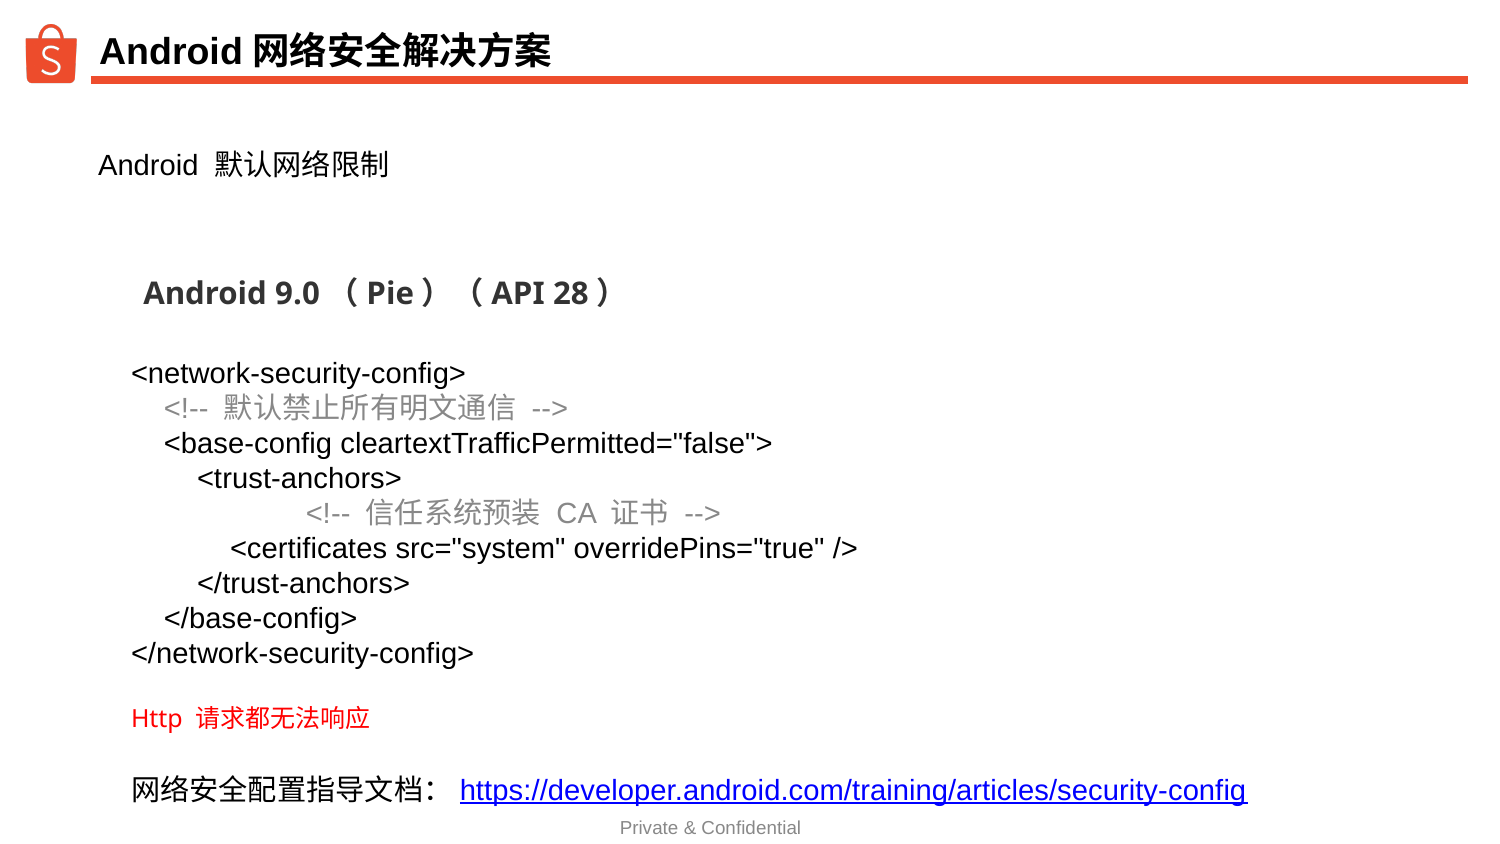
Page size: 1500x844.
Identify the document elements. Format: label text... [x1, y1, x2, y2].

text_box Android 9.0（Pie）（API 28） [128, 257, 968, 326]
text_box Android 默认网络限制 [83, 131, 923, 197]
text_box 网络安全配置指导文档：https://developer.android.com/training/articles/security-config [116, 756, 1500, 822]
text_box Http 请求都无法响应 [116, 687, 956, 748]
text_box Private & Confidential [462, 822, 958, 844]
picture [25, 24, 81, 86]
title Android网络安全解决方案 [90, 9, 1413, 81]
text_box ​​<network-security-config> <!-- 默认禁止所有明文通信 --> <base-config cleartextTrafficPermitted="false"> <trust-anchors> <!-- 信任系统预装 CA 证书 --> <certificates src="system" overridePins="true" /> </trust-anchors> </base-config> </network-security-config> [116, 339, 1384, 685]
